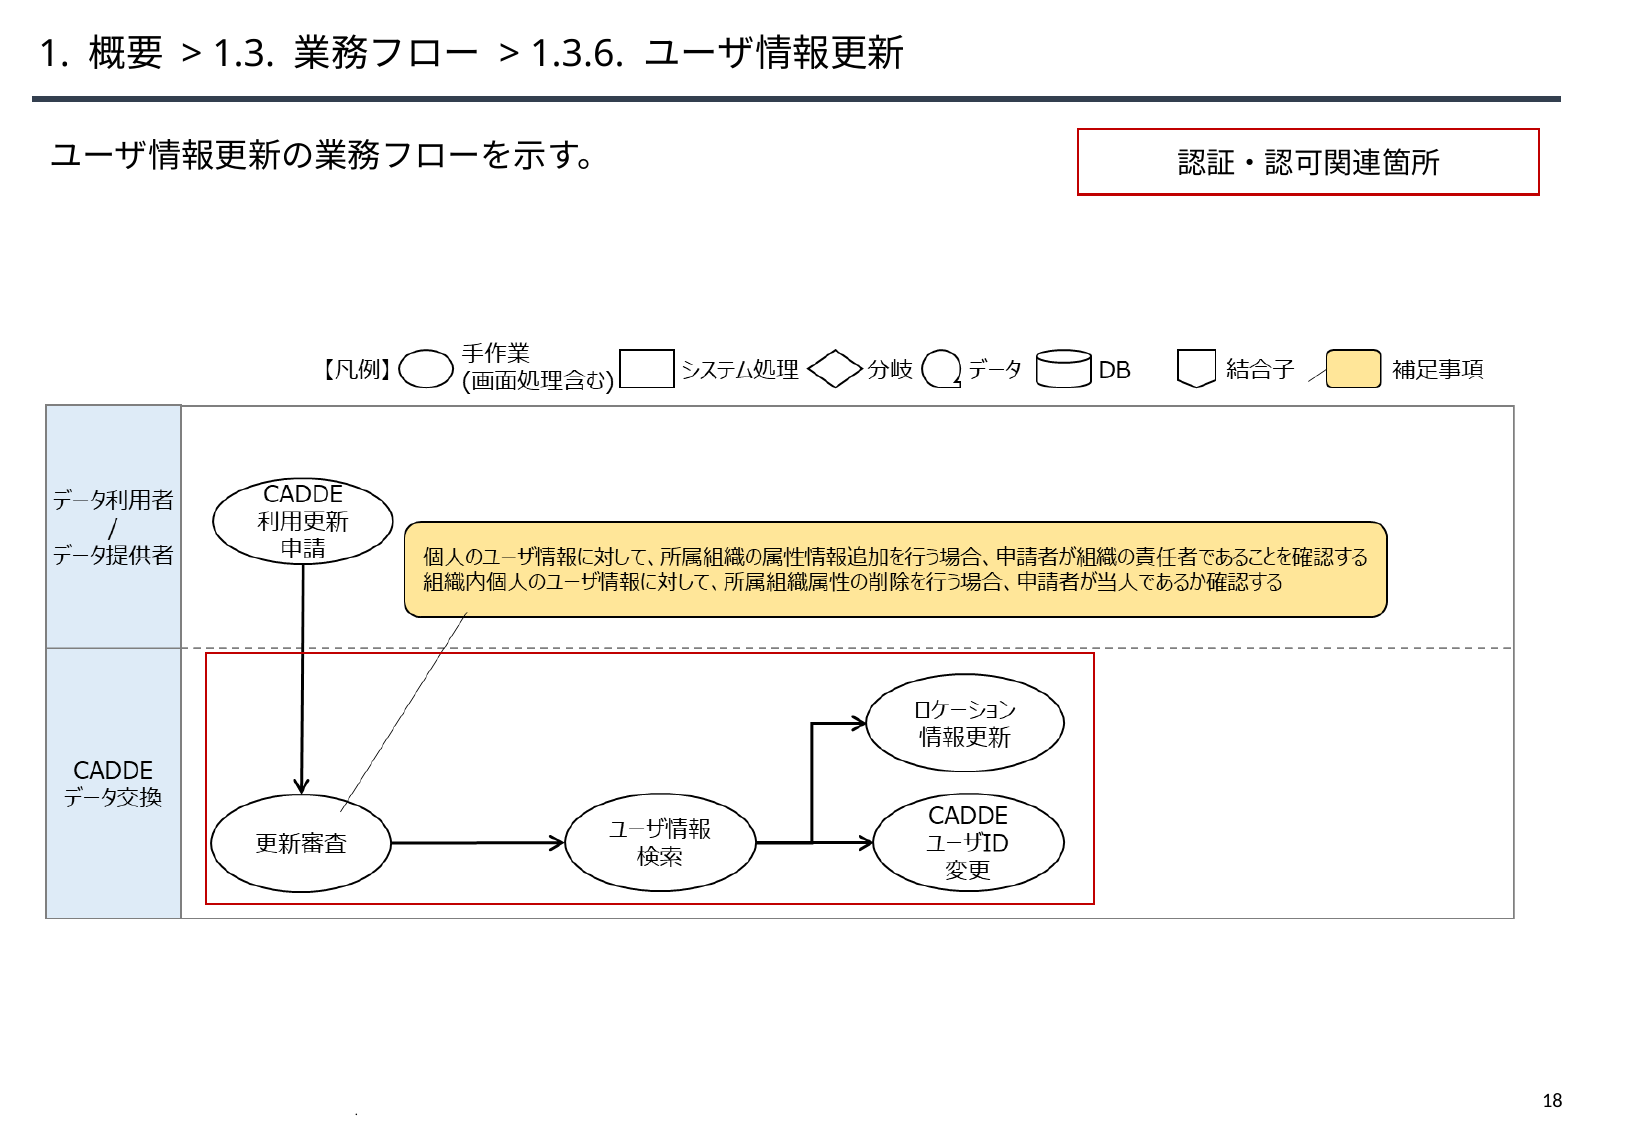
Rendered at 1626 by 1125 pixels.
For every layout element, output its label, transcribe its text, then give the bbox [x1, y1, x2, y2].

picture [38, 331, 1515, 919]
title 1. 概要 > 1.3. 業務フロー > 1.3.6. ユーザ情報更新 [38, 19, 1526, 91]
text_box 認証・認可関連箇所 [1077, 128, 1540, 196]
text_box ユーザ情報更新の業務フローを示す。 [34, 126, 1591, 181]
